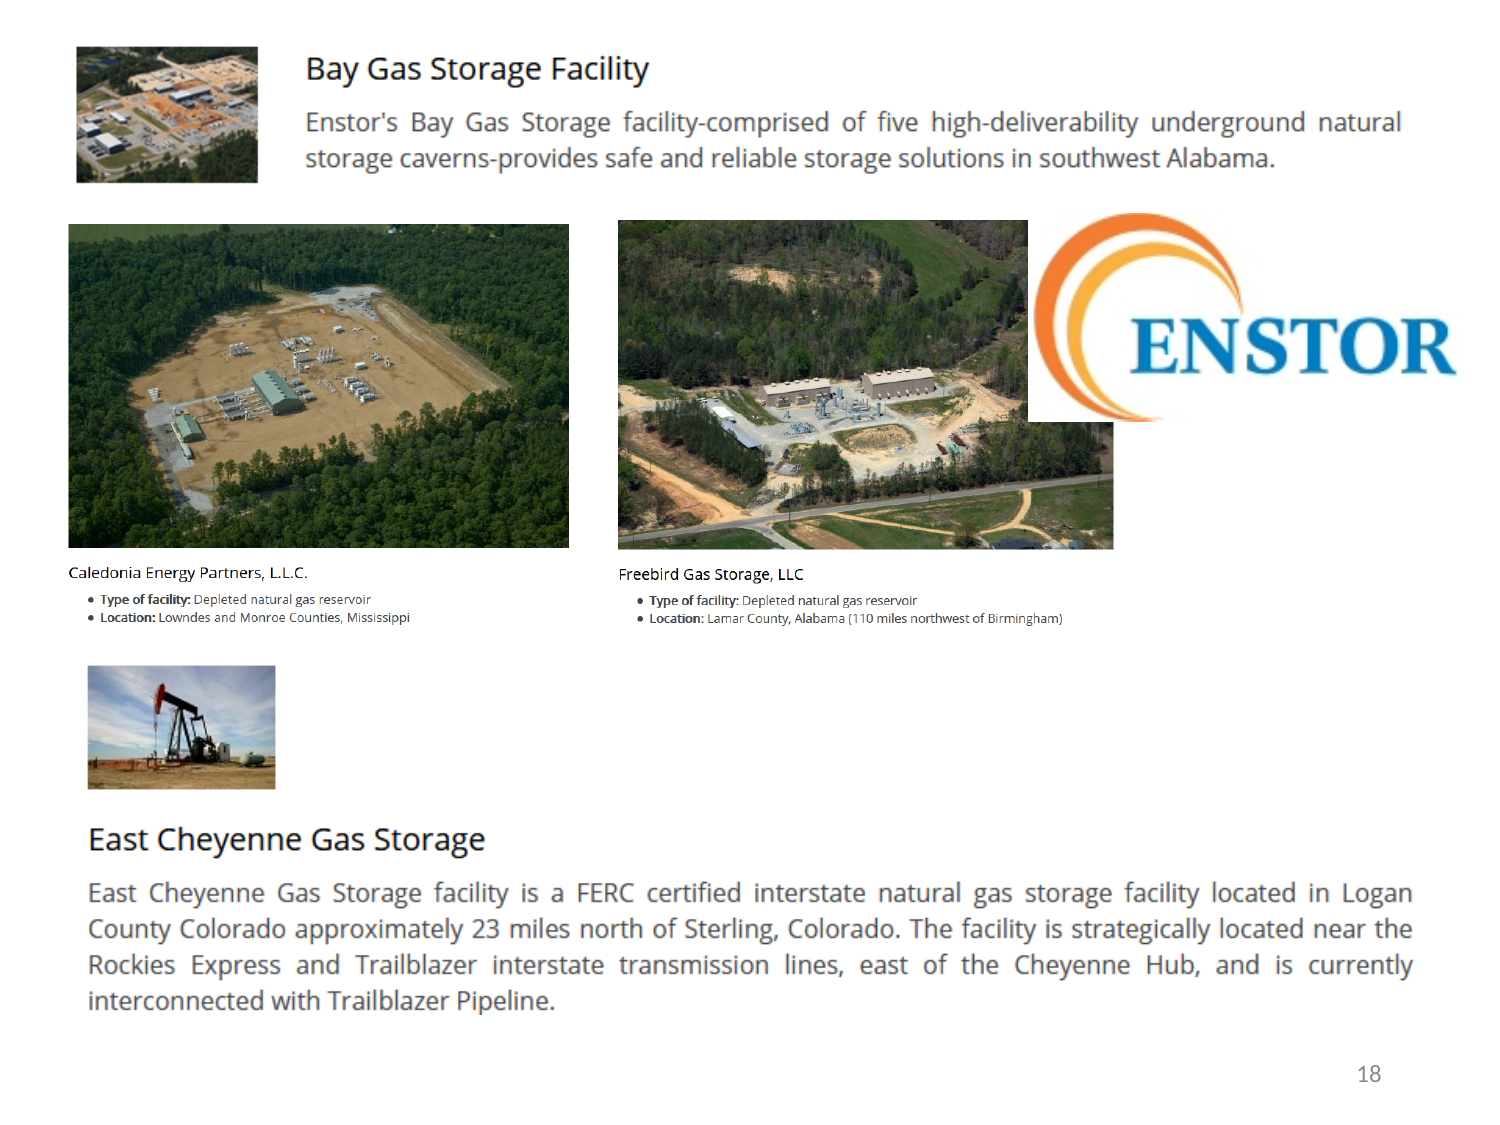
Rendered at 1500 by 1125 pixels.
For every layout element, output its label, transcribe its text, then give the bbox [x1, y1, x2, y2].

picture [74, 655, 1442, 1015]
picture [58, 22, 1467, 628]
slide_number 18 [1059, 1042, 1397, 1103]
